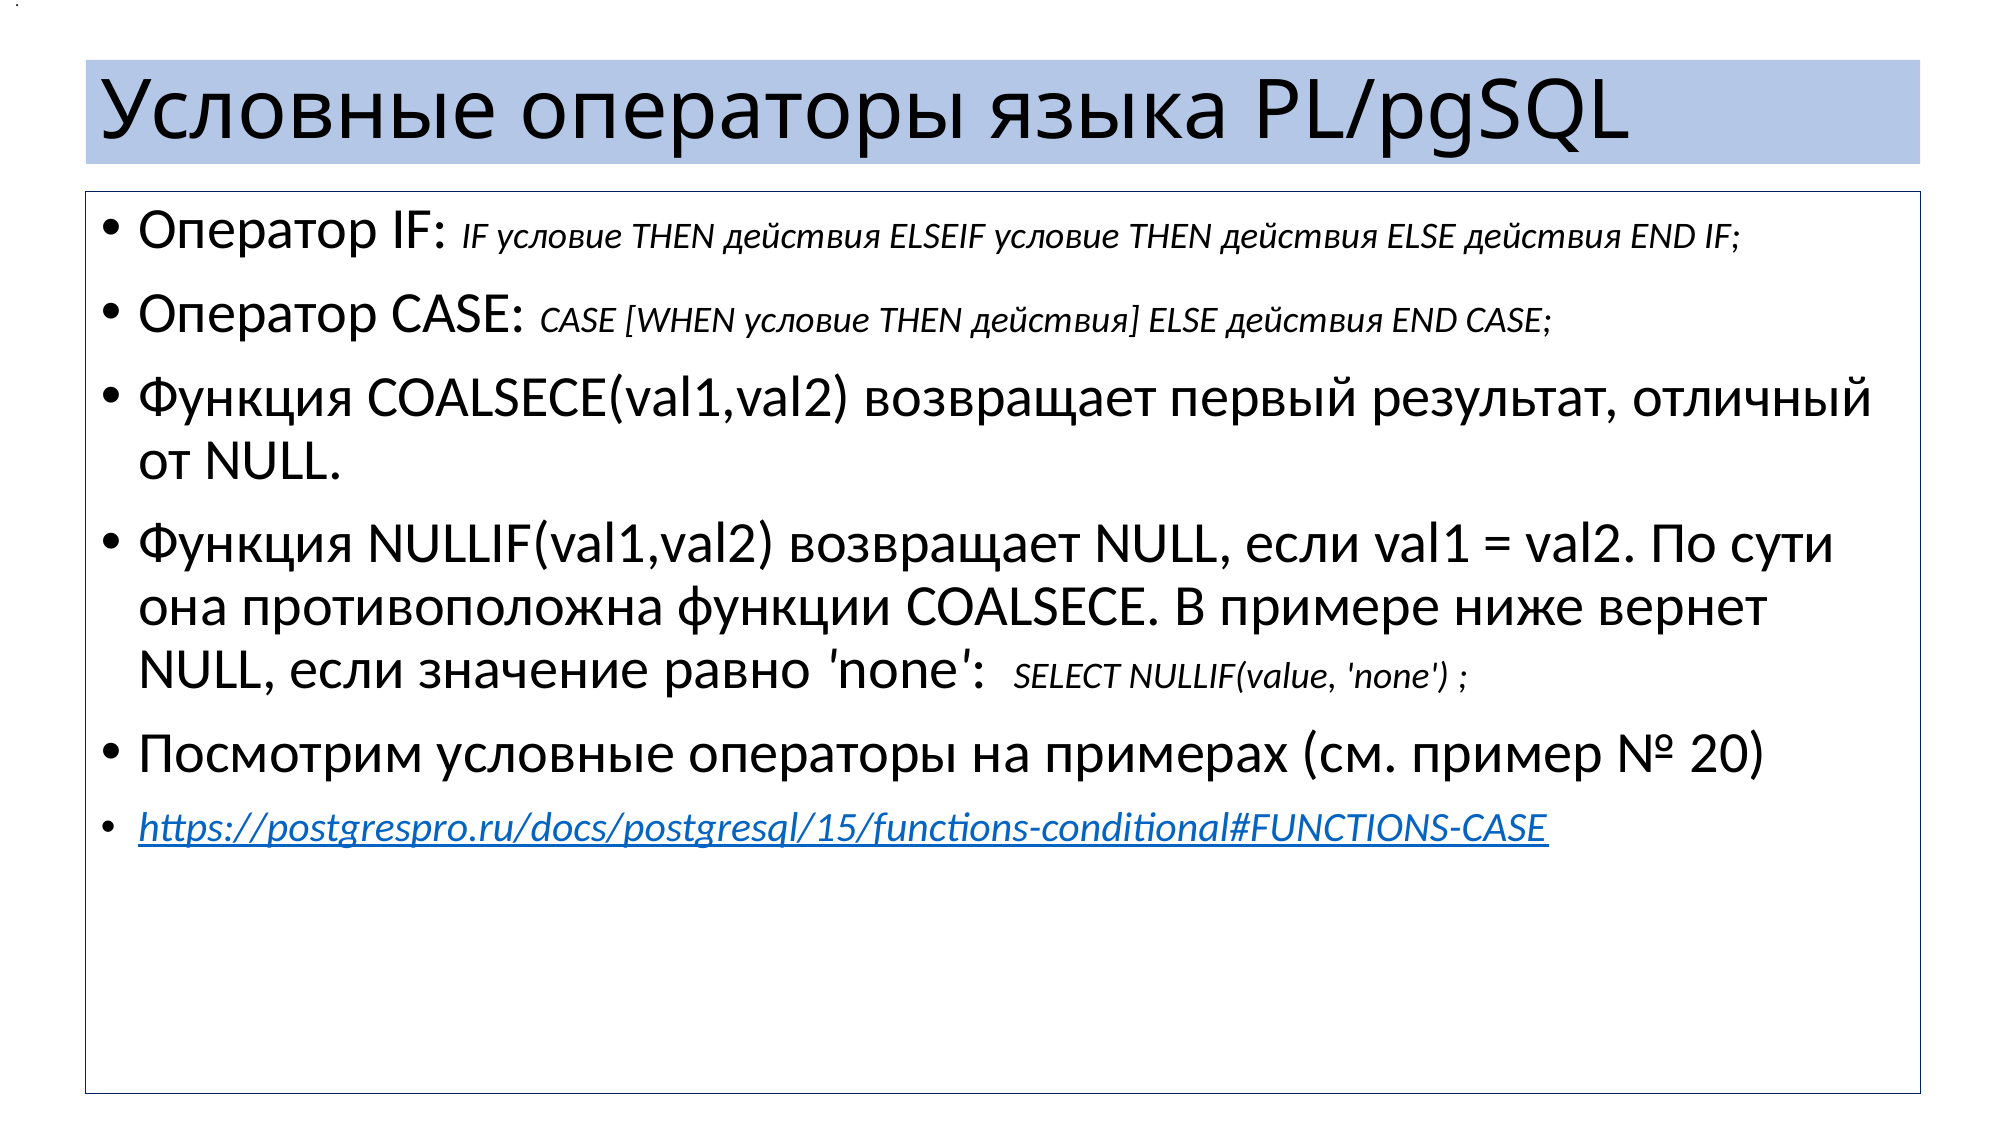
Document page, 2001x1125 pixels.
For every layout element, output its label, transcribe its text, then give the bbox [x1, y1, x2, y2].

title Условные операторы языка PL/pgSQL [85, 59, 1921, 164]
list Оператор IF: IF условие THEN действия ELSEIF условие THEN действия ELSE действия END IF; Оператор CASE: CASE [WHEN условие THEN действия] ELSE действия END CASE; Функция COALSECE(val1,val2) возвращает первый результат, отличный от NULL. Функция NULLIF(val1,val2) возвращает NULL, если val1 = val2. По сути она противоположна функции COALSECE. В примере ниже вернет NULL, если значение равно 'none': SELECT NULLIF(value, 'none') ; Посмотрим условные операторы на примерах (см. пример № 20) https://postgrespro.ru/docs/postgresql/15/functions-conditional#FUNCTIONS-CASE [85, 191, 1921, 1094]
text_box . [0, 0, 39, 18]
